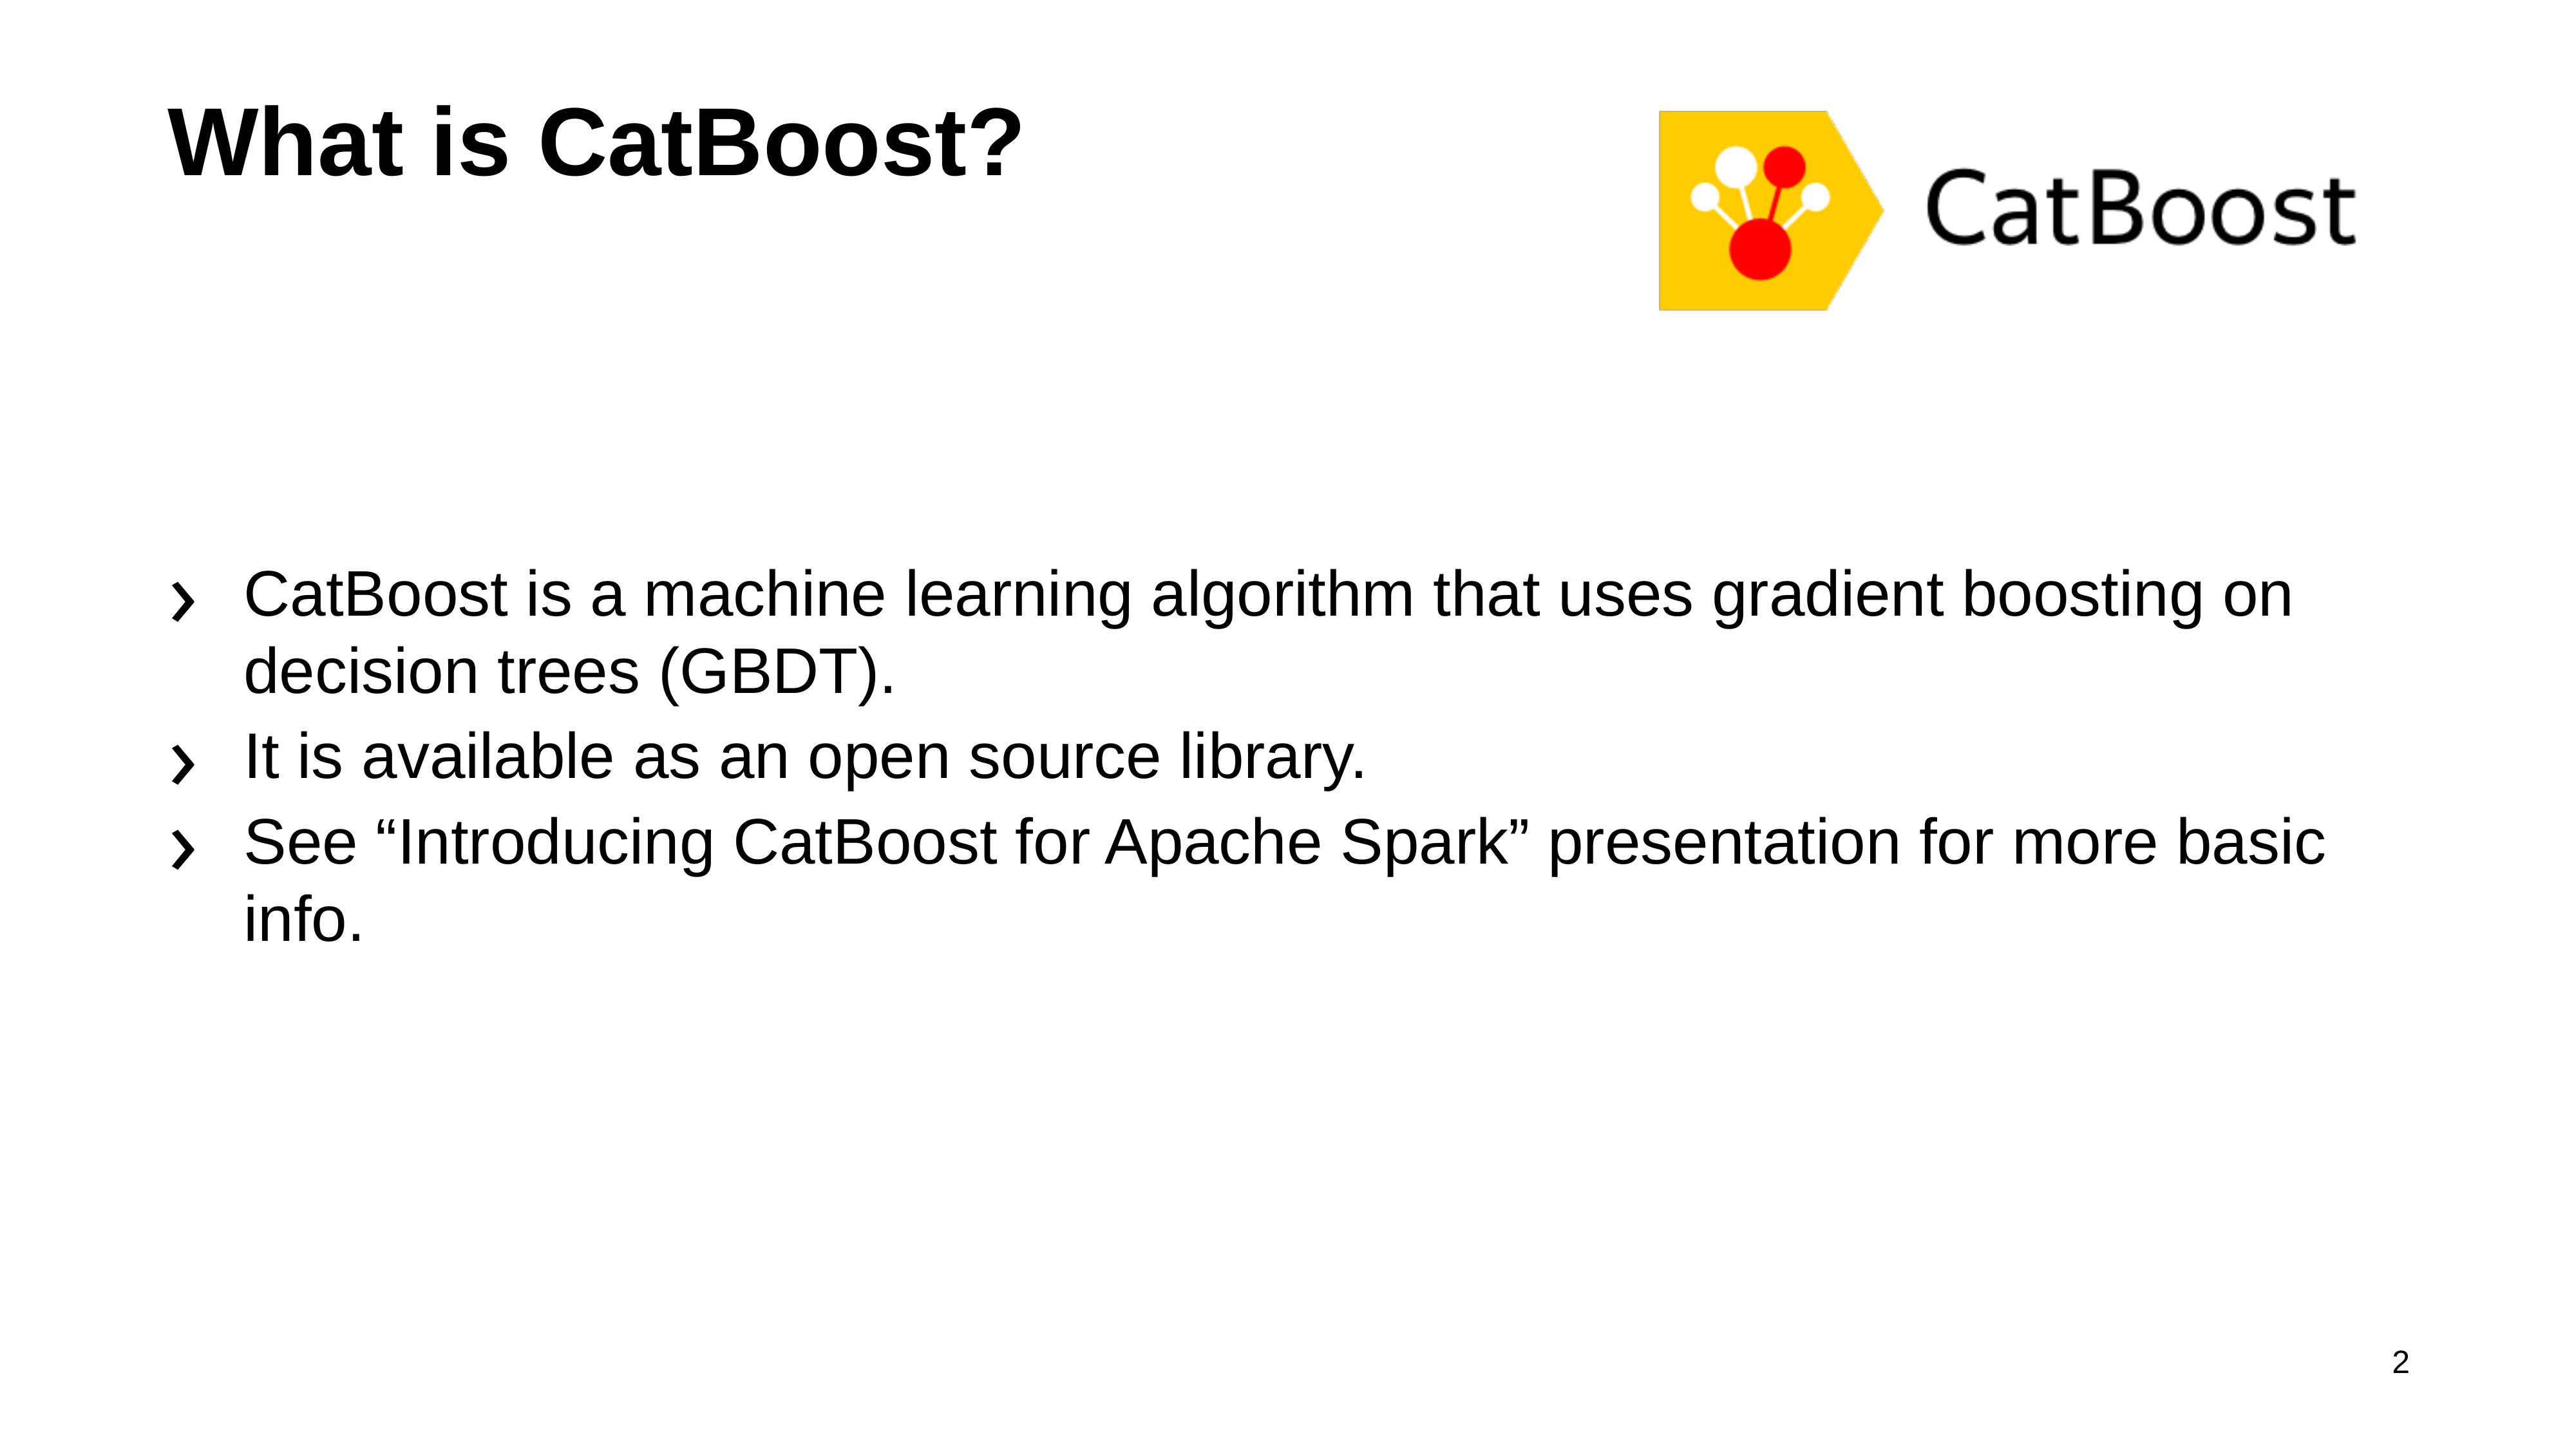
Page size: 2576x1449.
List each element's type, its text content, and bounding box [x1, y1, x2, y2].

picture [1560, 12, 2509, 412]
list CatBoost is a machine learning algorithm that uses gradient boosting on decision trees (GBDT). It is available as an open source library. See “Introducing CatBoost for Apache Spark” presentation for more basic info. [167, 251, 2410, 1255]
title What is CatBoost? [167, 57, 1560, 212]
slide_number 2 [2294, 1333, 2410, 1380]
